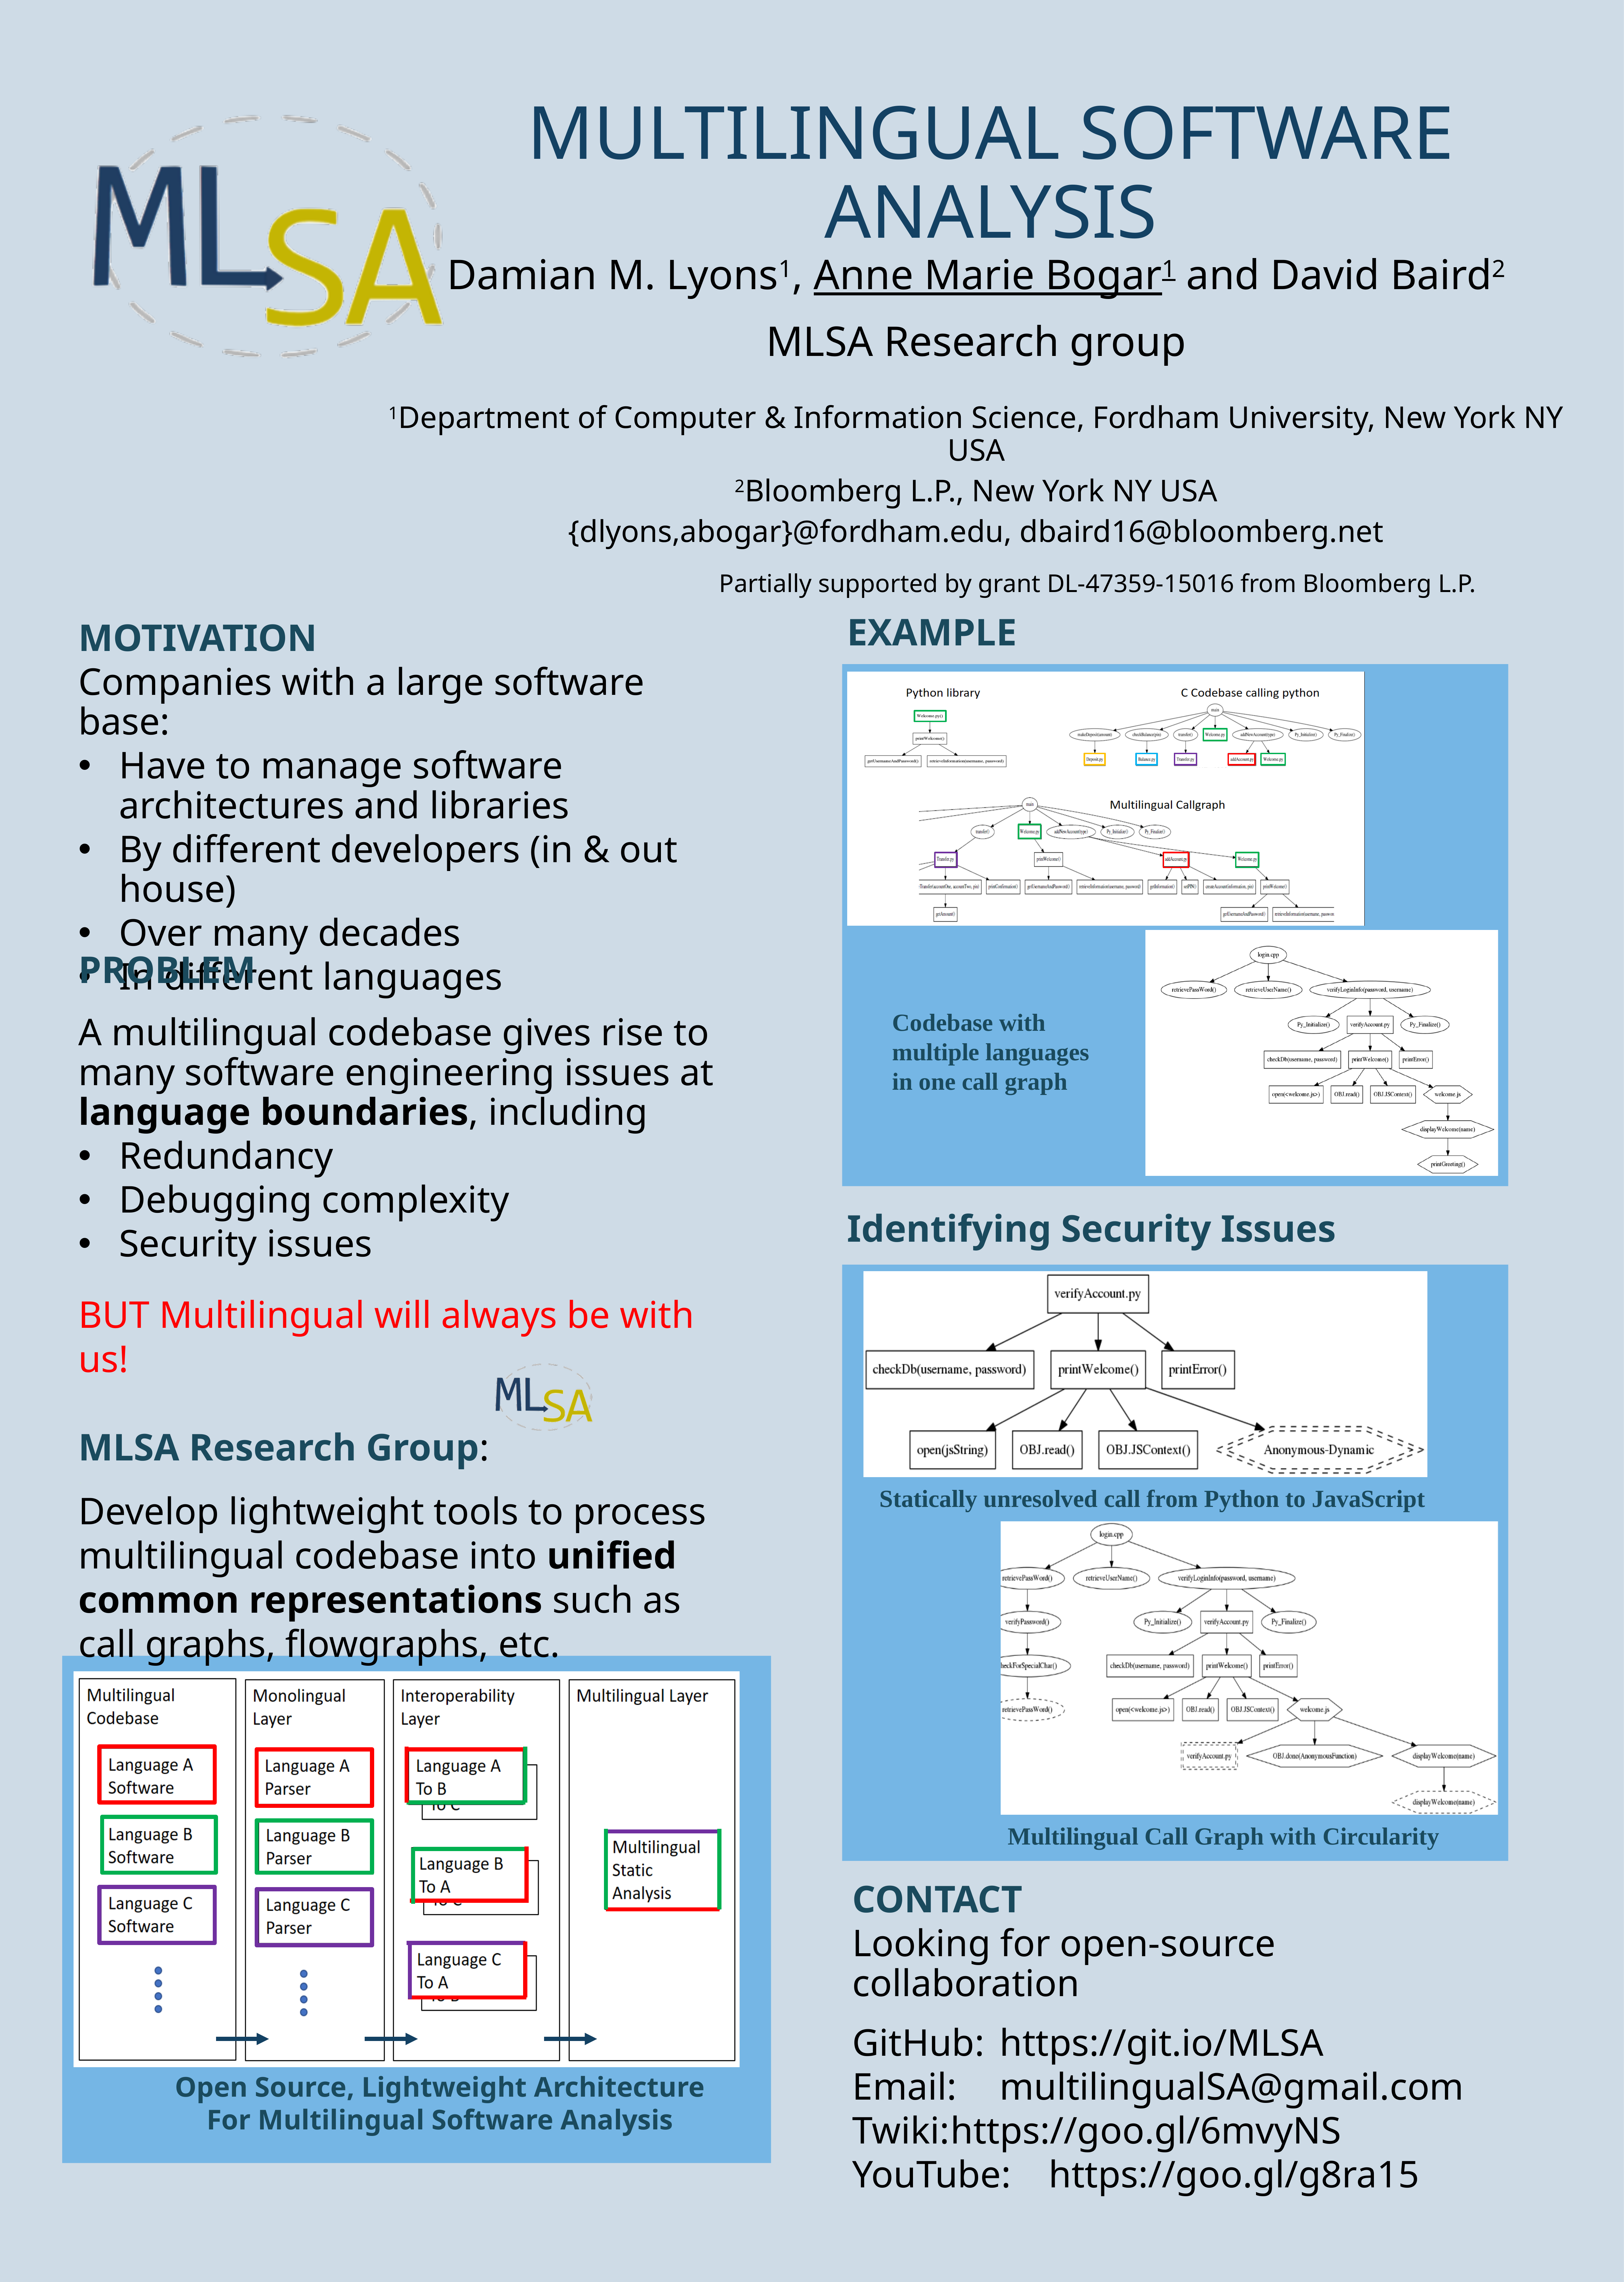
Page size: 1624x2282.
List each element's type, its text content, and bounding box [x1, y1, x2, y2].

text_box [842, 1264, 1508, 1861]
picture [487, 1357, 601, 1435]
text_box CONTACT Looking for open-source collaboration GitHub: https://git.io/MLSA Email: multilingualSA@gmail.com Twiki: https://goo.gl/6mvyNS YouTube: https://goo.gl/g8ra15 [847, 1878, 1514, 2163]
picture [73, 1671, 740, 2067]
text_box EXAMPLE [842, 611, 1508, 664]
text_box BUT Multilingual will always be with us! MLSA Research Group: . Develop lightweight tools to process multilingual codebase into unified common representations such as call graphs, flowgraphs, etc. [73, 1289, 746, 1667]
text_box [62, 1656, 772, 2163]
picture [62, 93, 474, 373]
text_box Multilingual Call Graph with Circularity [1003, 1818, 1445, 1852]
text_box MOTIVATION Companies with a large software base: Have to manage software architectures and libraries By different developers (in & out house) Over many decades In different languages [73, 617, 740, 923]
text_box [842, 664, 1508, 1186]
text_box Statically unresolved call from Python to JavaScript [847, 1480, 1464, 1514]
picture [847, 672, 1498, 1176]
text_box Codebase with multiple languages in one call graph [887, 1004, 1101, 1097]
picture [863, 1271, 1428, 1477]
text_box Open Source, Lightweight Architecture For Multilingual Software Analysis [170, 2067, 710, 2138]
picture [1000, 1521, 1498, 1815]
text_box PROBLEM A multilingual codebase gives rise to many software engineering issues at language boundaries, including Redundancy Debugging complexity Security issues [73, 949, 740, 1255]
text_box Damian M. Lyons1, Anne Marie Bogar1 and David Baird2 MLSA Research group 1Department of Computer & Information Science, Fordham University, New York NY USA 2Bloomberg L.P., New York NY USA {dlyons,abogar}@fordham.edu, dbaird16@bloomberg.net Partially supported by grant DL-47359-15016 from Bloomberg L.P. [382, 251, 1571, 611]
text_box Multilingual Software Analysis [474, 93, 1508, 251]
text_box Identifying Security Issues [842, 1208, 1508, 1264]
